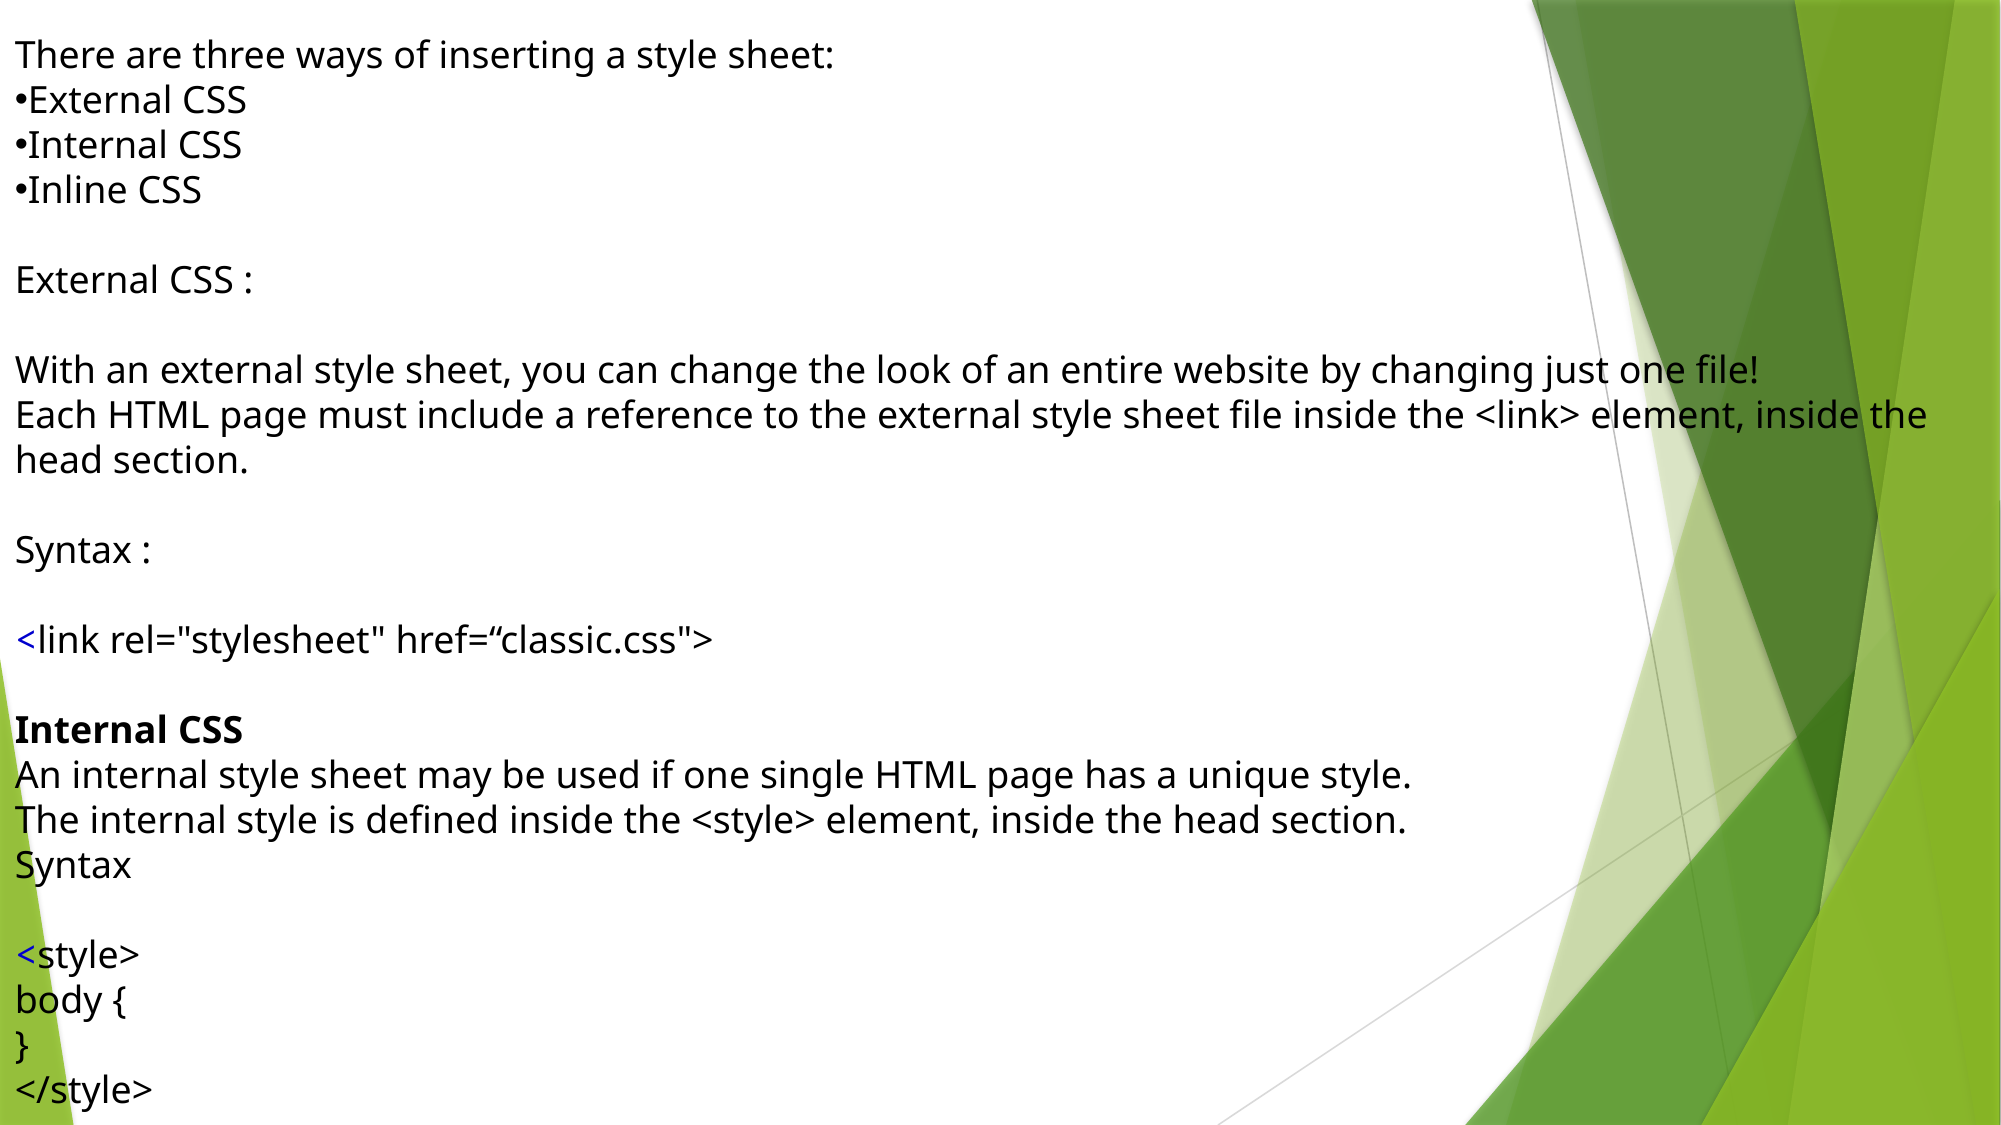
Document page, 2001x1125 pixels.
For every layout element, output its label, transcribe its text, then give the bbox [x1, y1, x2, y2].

text_box There are three ways of inserting a style sheet: External CSS Internal CSS Inline CSS External CSS : With an external style sheet, you can change the look of an entire website by changing just one file! Each HTML page must include a reference to the external style sheet file inside the <link> element, inside the head section. Syntax : <link rel="stylesheet" href=“classic.css"> Internal CSS An internal style sheet may be used if one single HTML page has a unique style. The internal style is defined inside the <style> element, inside the head section. Syntax <style> body { } </style> [0, 23, 2000, 1125]
